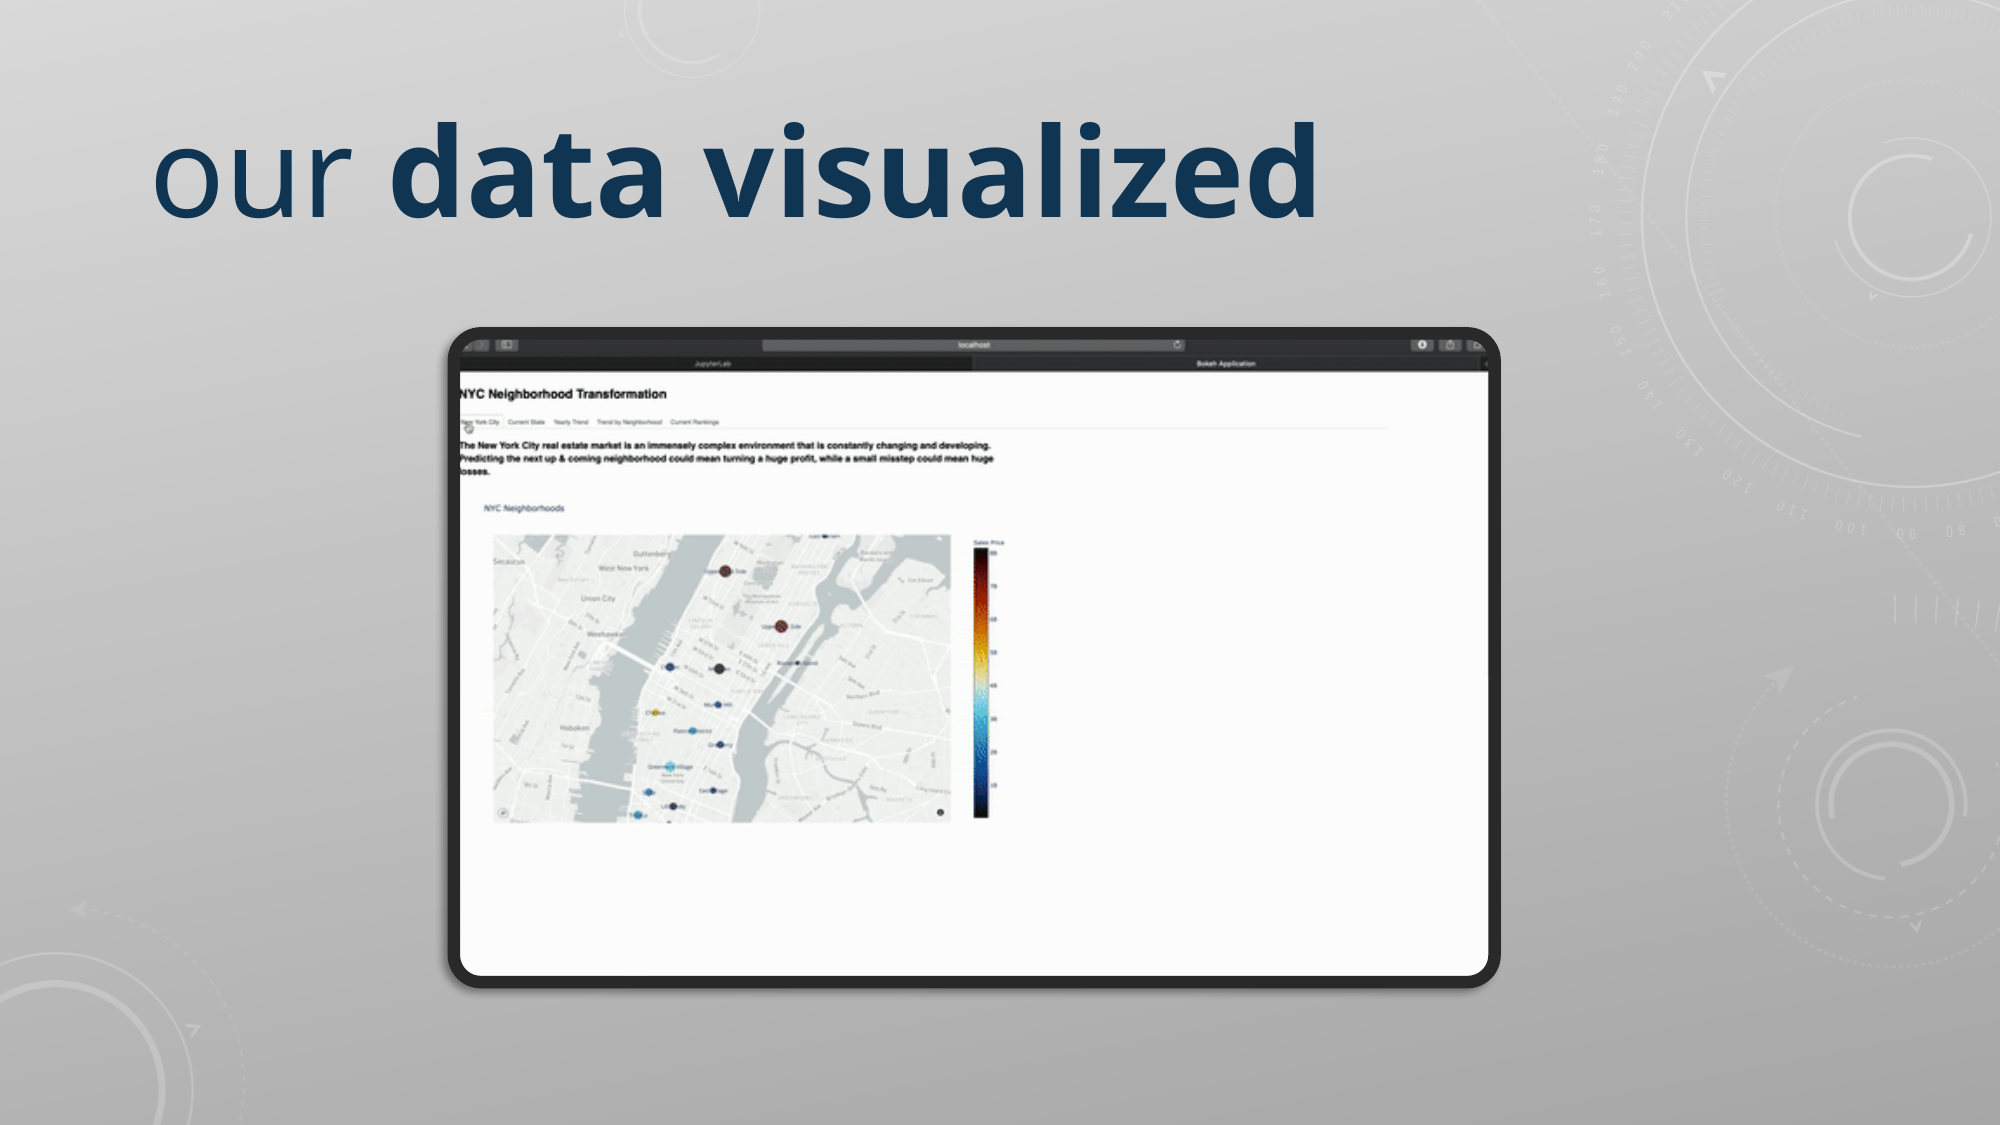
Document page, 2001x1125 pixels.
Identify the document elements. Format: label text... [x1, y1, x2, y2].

picture [0, 0, 2000, 1125]
text_box our data visualized [135, 85, 1814, 250]
